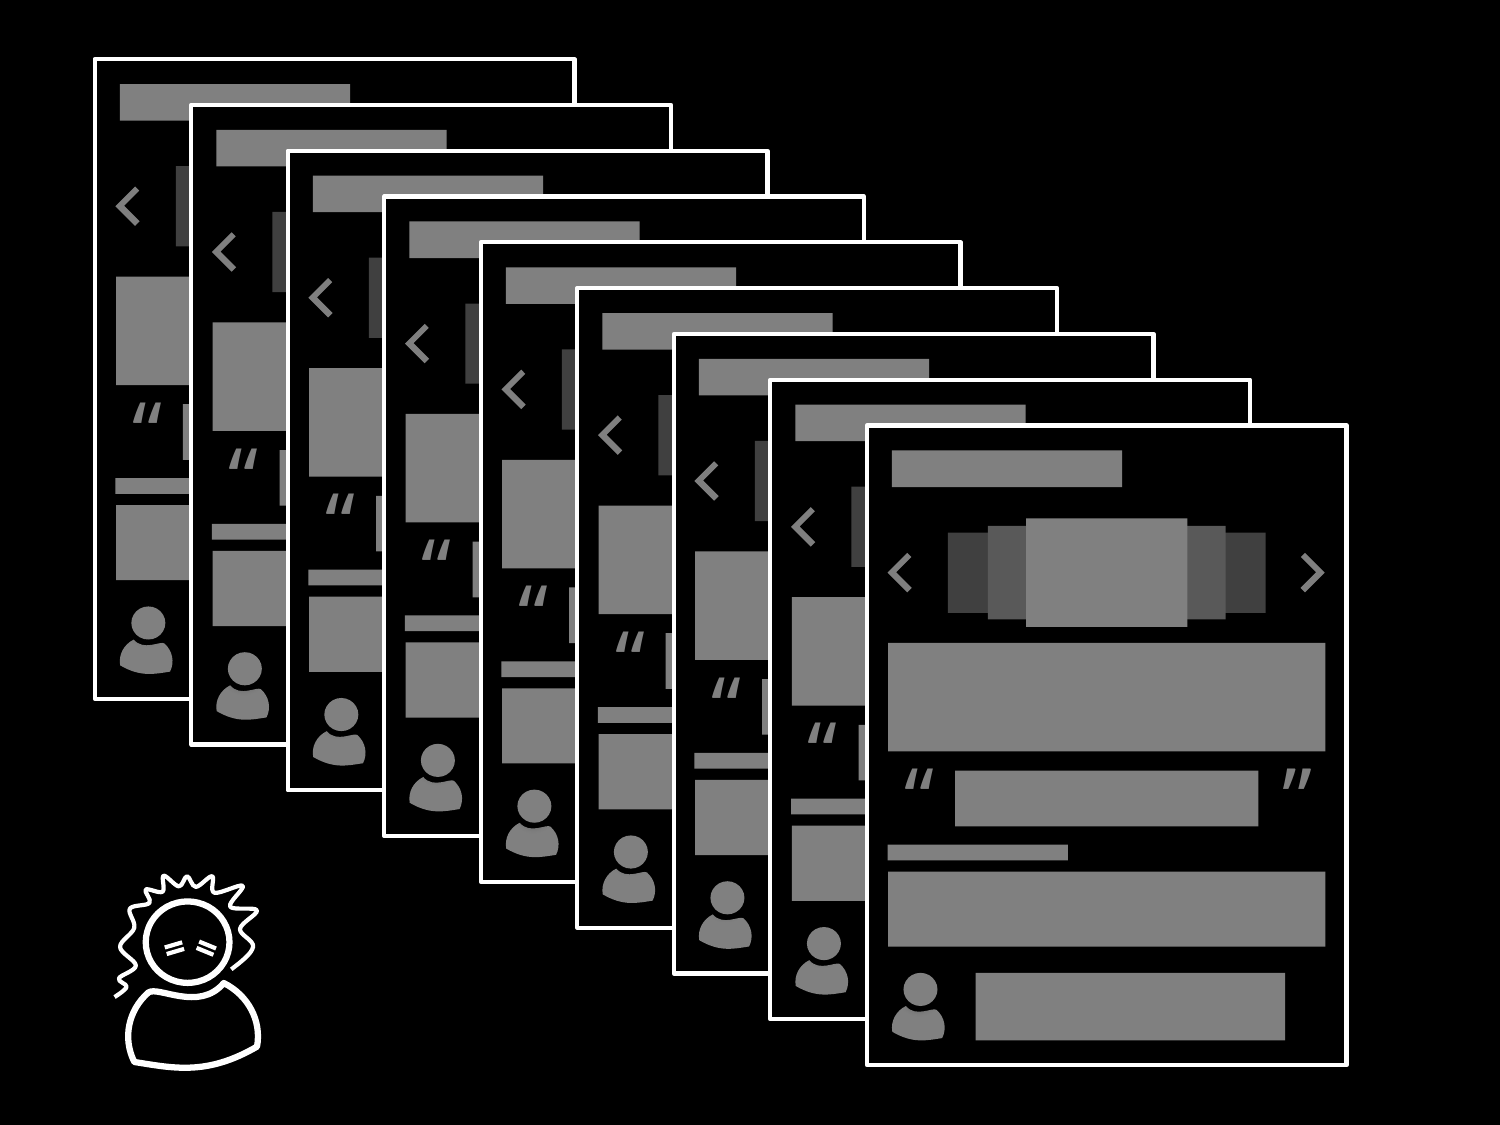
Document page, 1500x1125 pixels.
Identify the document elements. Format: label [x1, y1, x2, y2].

text_box [165, 944, 216, 952]
text_box [114, 875, 259, 1068]
text_box [0, 29, 1500, 1100]
text_box [94, 58, 1347, 1066]
